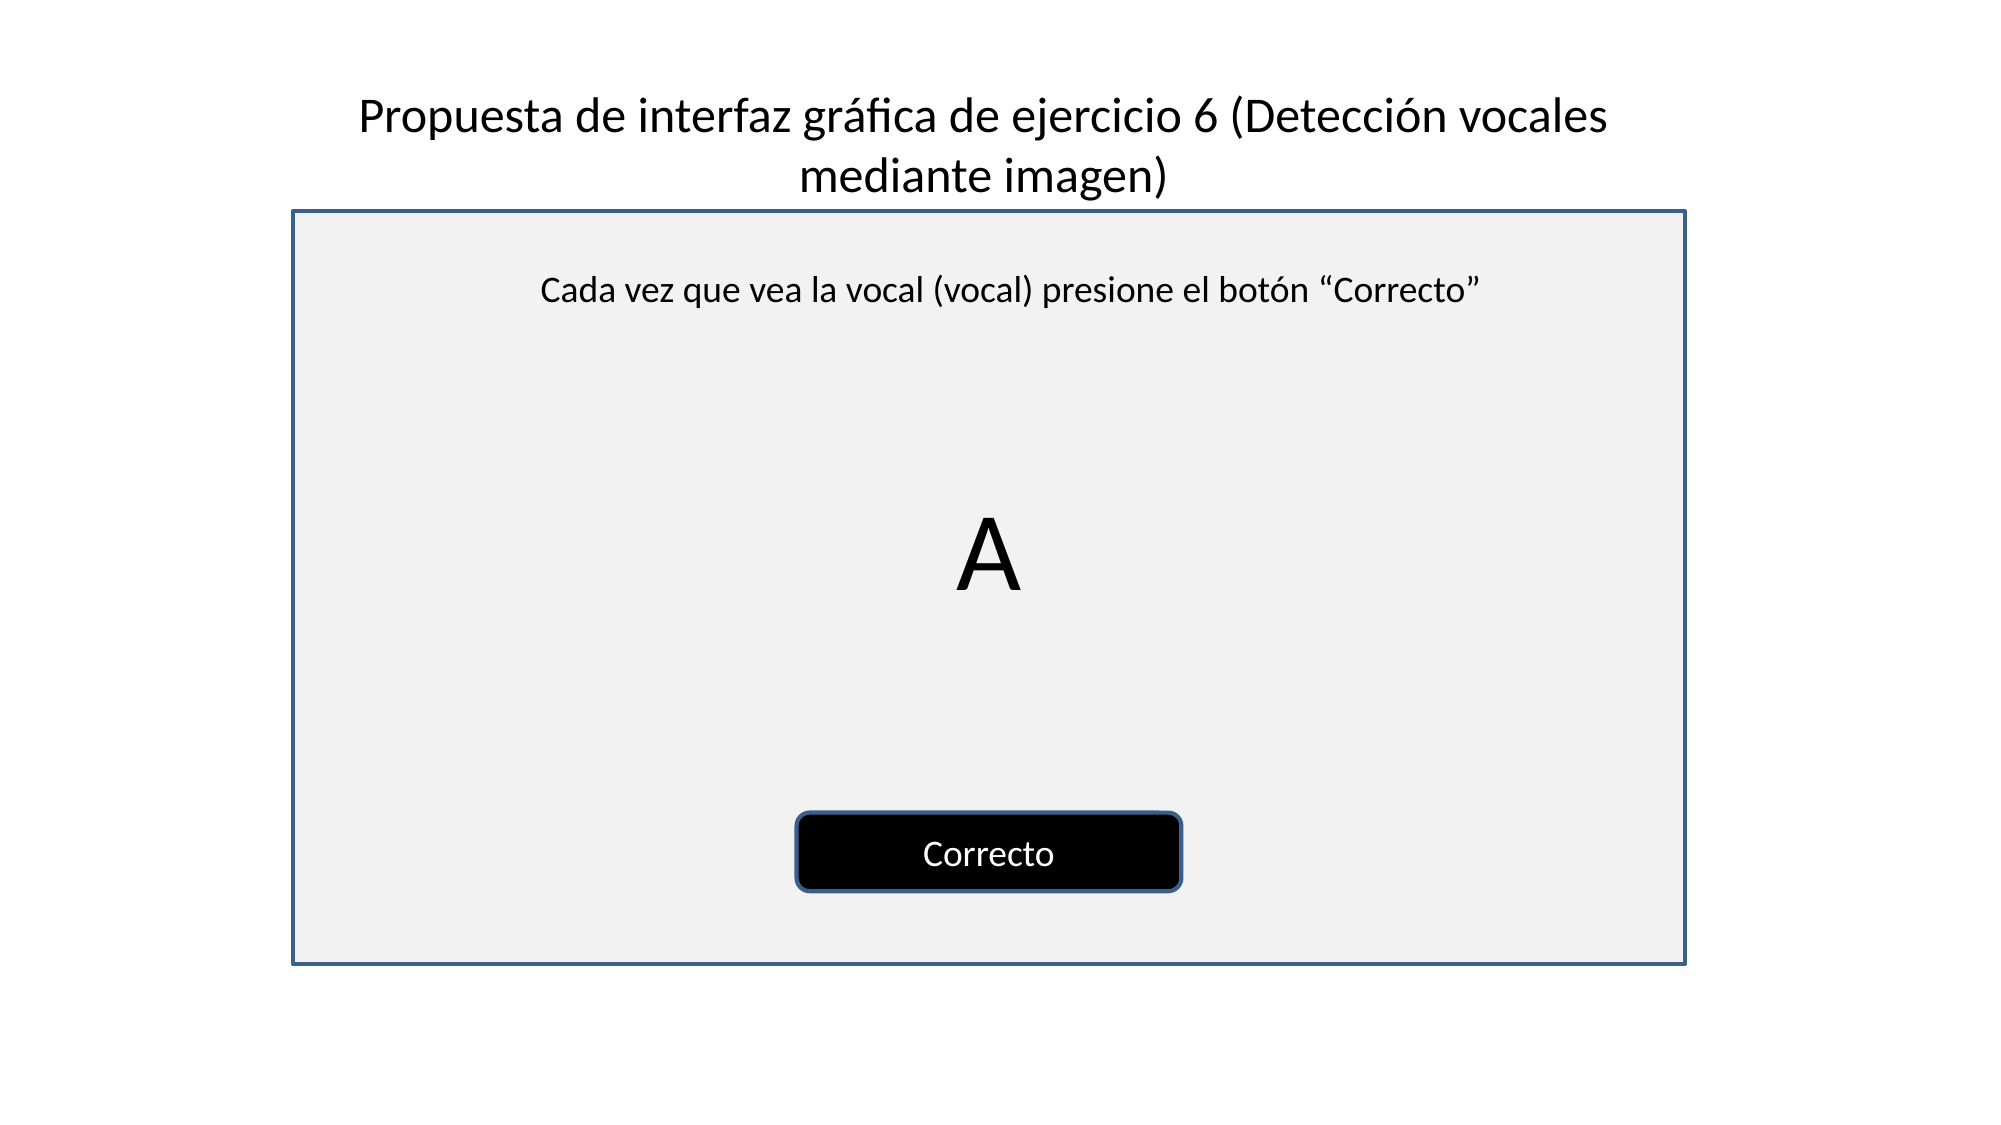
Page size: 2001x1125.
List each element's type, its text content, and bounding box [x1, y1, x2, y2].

text_box A [935, 470, 1043, 621]
text_box Cada vez que vea la vocal (vocal) presione el botón “Correcto” [455, 257, 1567, 363]
text_box [291, 210, 1687, 966]
text_box Correcto [794, 810, 1184, 894]
text_box Propuesta de interfaz gráfica de ejercicio 6 (Detección vocales mediante imagen) [250, 74, 1718, 210]
